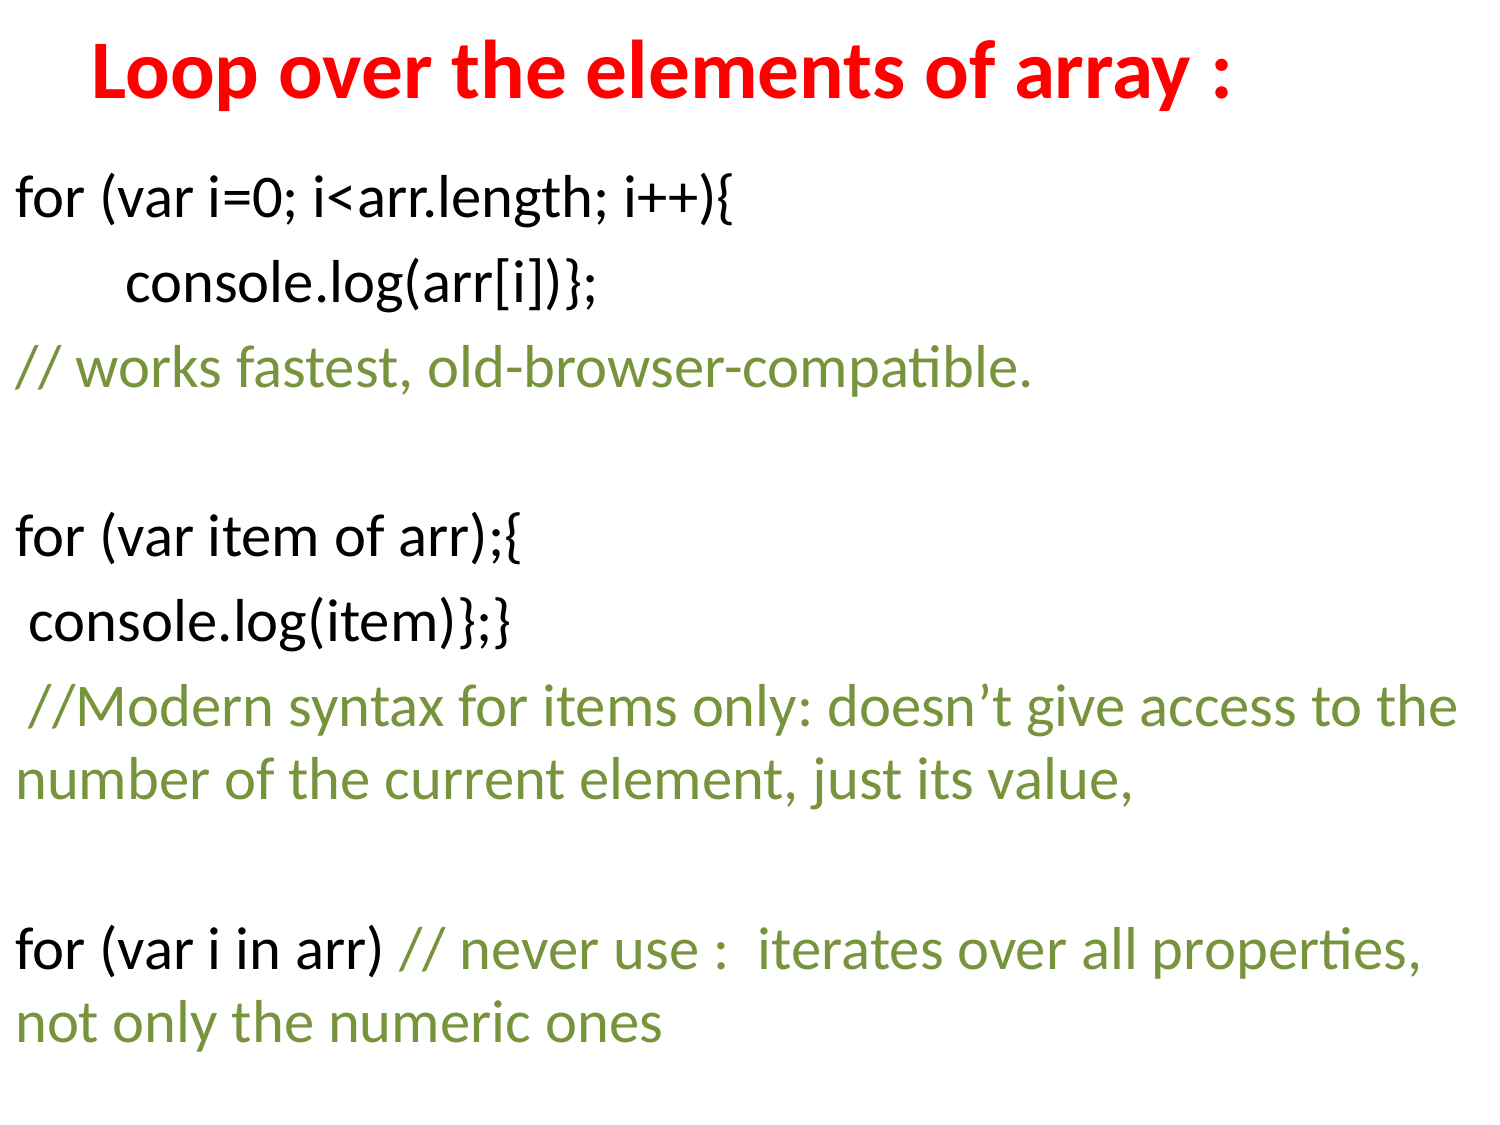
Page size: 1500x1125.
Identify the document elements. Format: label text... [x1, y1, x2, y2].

text_box Loop over the elements of array : [76, 0, 1400, 130]
text_box for (var i=0; i<arr.length; i++){ console.log(arr[i])}; // works fastest, old-browser-compatible. for (var item of arr);{ console.log(item)};} //Modern syntax for items only: doesn’t give access to the number of the current element, just its value, for (var i in arr) // never use : iterates over all properties, not only the numeric ones [0, 148, 1500, 1071]
